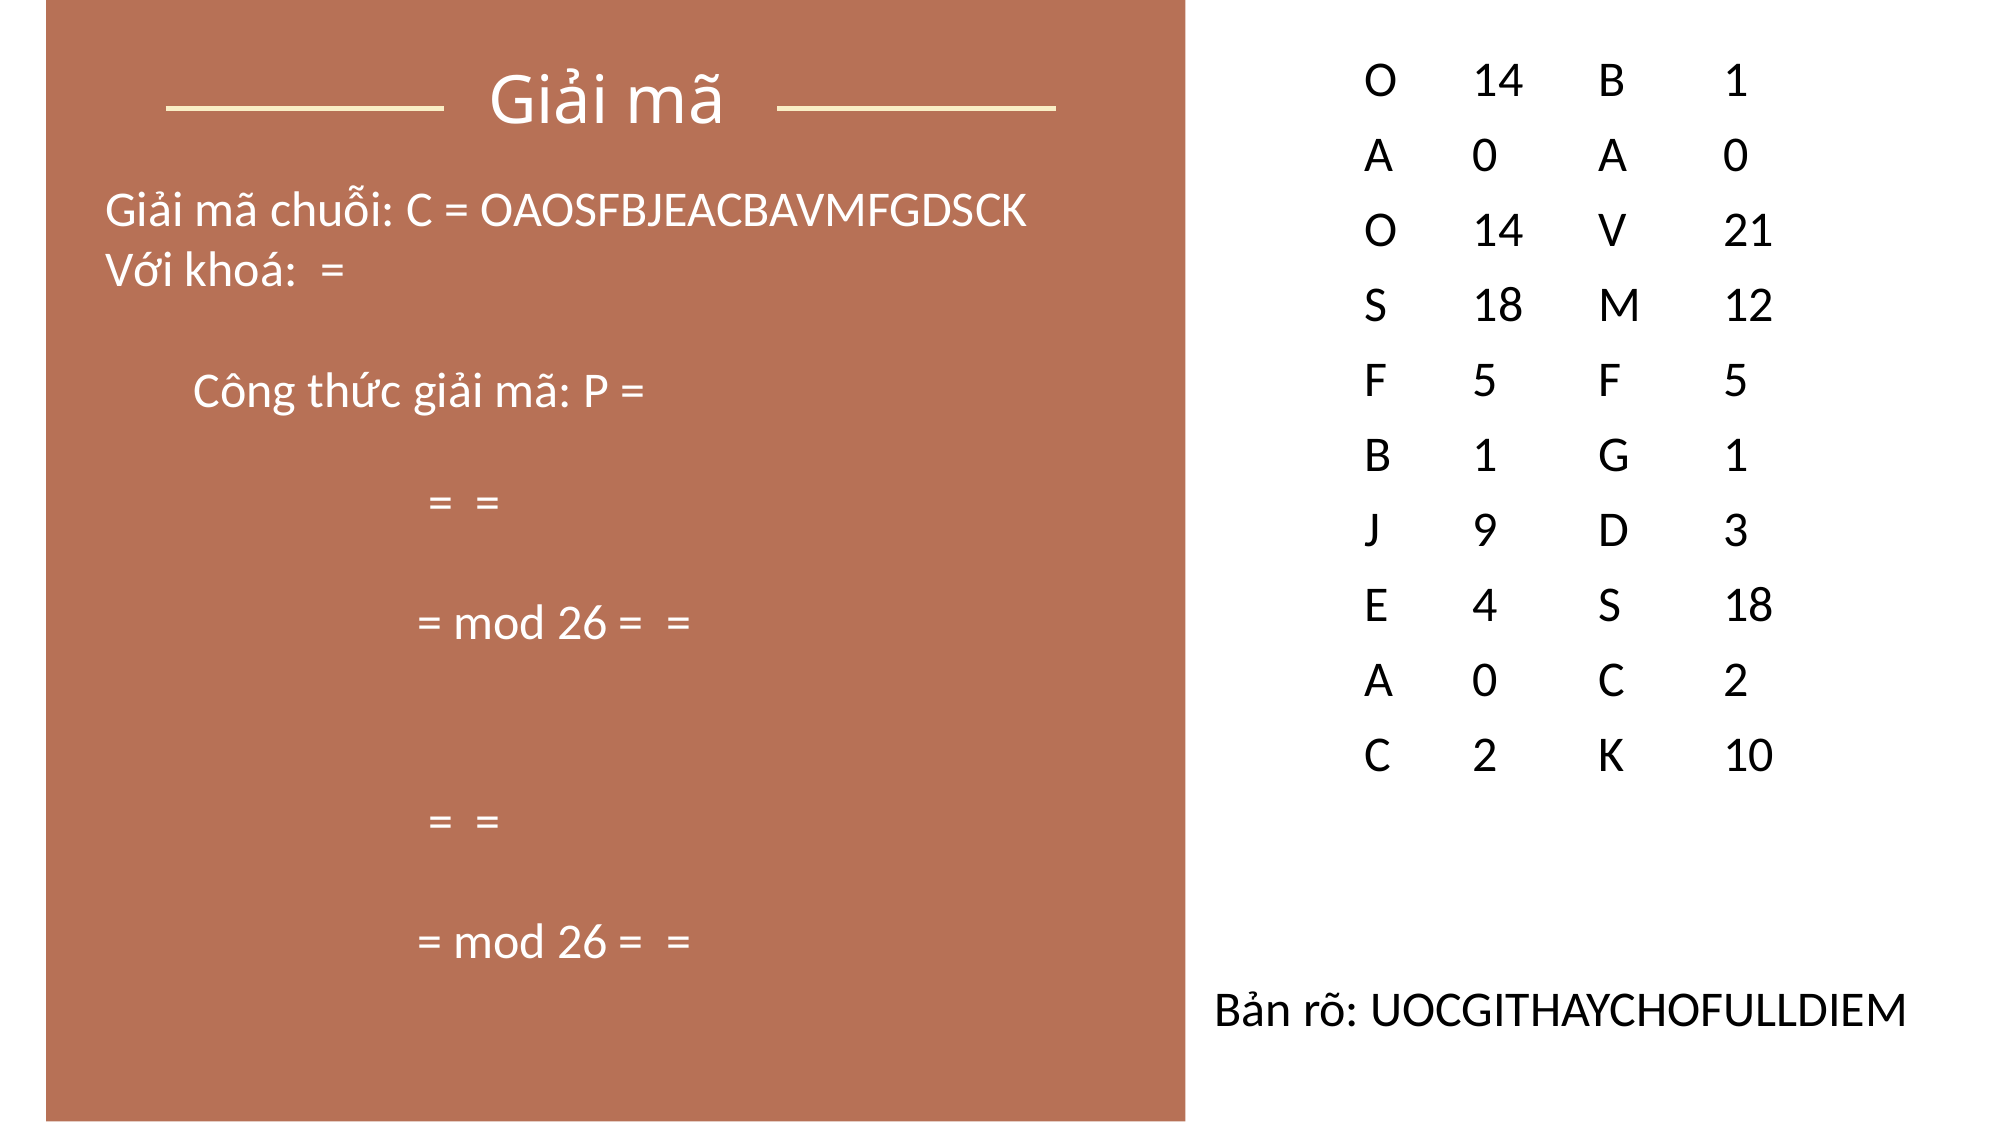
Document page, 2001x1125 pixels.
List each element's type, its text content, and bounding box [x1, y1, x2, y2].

table_cell 18 [1458, 276, 1583, 352]
table_cell E [1350, 577, 1458, 652]
table_cell K [1583, 727, 1709, 802]
table_header B [1583, 51, 1709, 126]
text_box Bản rõ: UOCGITHAYCHOFULLDIEM [1199, 968, 1924, 1044]
table_cell 1 [1709, 427, 1834, 502]
table_header 14 [1458, 51, 1583, 126]
table_cell 0 [1709, 126, 1834, 201]
table_cell G [1583, 427, 1709, 502]
table_cell M [1583, 276, 1709, 352]
table_cell 0 [1458, 126, 1583, 201]
table_cell 12 [1709, 276, 1834, 352]
table_cell 9 [1458, 502, 1583, 577]
text_box [45, 0, 1187, 1122]
table_cell 3 [1709, 502, 1834, 577]
table_cell 14 [1458, 201, 1583, 276]
table_cell 5 [1458, 352, 1583, 427]
table_cell A [1350, 126, 1458, 201]
table_cell V [1583, 201, 1709, 276]
table_header 1 [1709, 51, 1834, 126]
table_cell S [1583, 577, 1709, 652]
table_cell C [1583, 652, 1709, 727]
table_cell 2 [1458, 727, 1583, 802]
table_cell A [1583, 126, 1709, 201]
table_cell 21 [1709, 201, 1834, 276]
table_cell 4 [1458, 577, 1583, 652]
table_cell J [1350, 502, 1458, 577]
table_cell F [1583, 352, 1709, 427]
text_box Giải mã [473, 49, 759, 144]
table_cell 1 [1458, 427, 1583, 502]
table_cell A [1350, 652, 1458, 727]
table_cell 5 [1709, 352, 1834, 427]
table_cell 2 [1709, 652, 1834, 727]
table_cell O [1350, 201, 1458, 276]
table_cell D [1583, 502, 1709, 577]
table_cell F [1350, 352, 1458, 427]
table_cell 10 [1709, 727, 1834, 802]
table_header O [1350, 51, 1458, 126]
table_cell C [1350, 727, 1458, 802]
table_cell S [1350, 276, 1458, 352]
table_cell 18 [1709, 577, 1834, 652]
table_cell 0 [1458, 652, 1583, 727]
table_cell B [1350, 427, 1458, 502]
